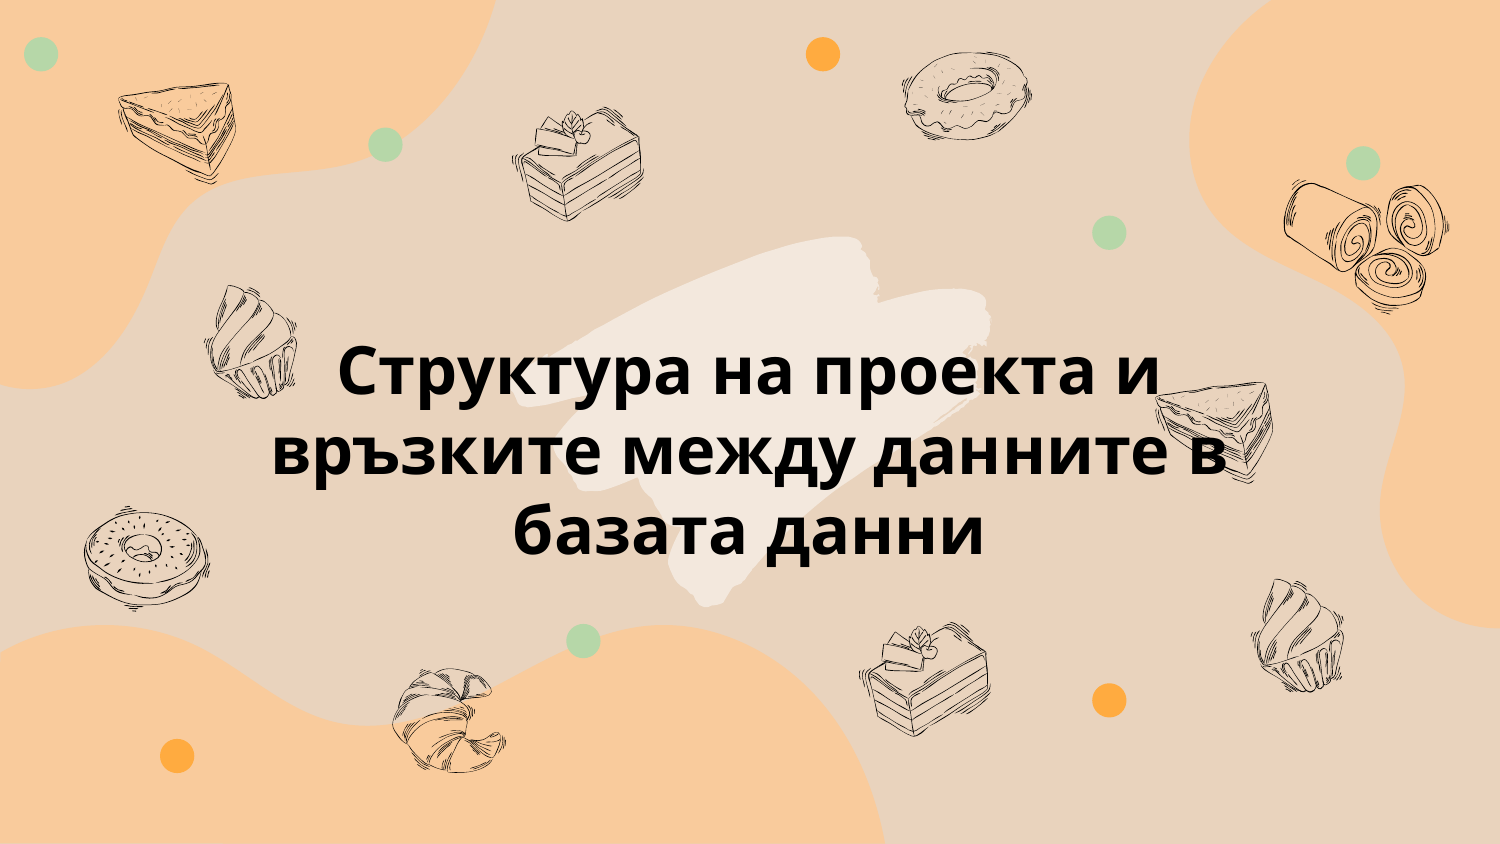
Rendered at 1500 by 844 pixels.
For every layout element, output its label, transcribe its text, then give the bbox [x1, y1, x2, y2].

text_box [1283, 179, 1450, 315]
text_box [1250, 578, 1345, 693]
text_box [392, 668, 507, 774]
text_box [83, 505, 211, 612]
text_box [858, 621, 992, 737]
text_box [117, 82, 237, 185]
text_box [901, 51, 1033, 141]
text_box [511, 106, 644, 222]
title Структура на проекта и връзките между данните в базата данни [246, 313, 1254, 475]
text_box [203, 284, 298, 400]
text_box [1154, 381, 1274, 484]
